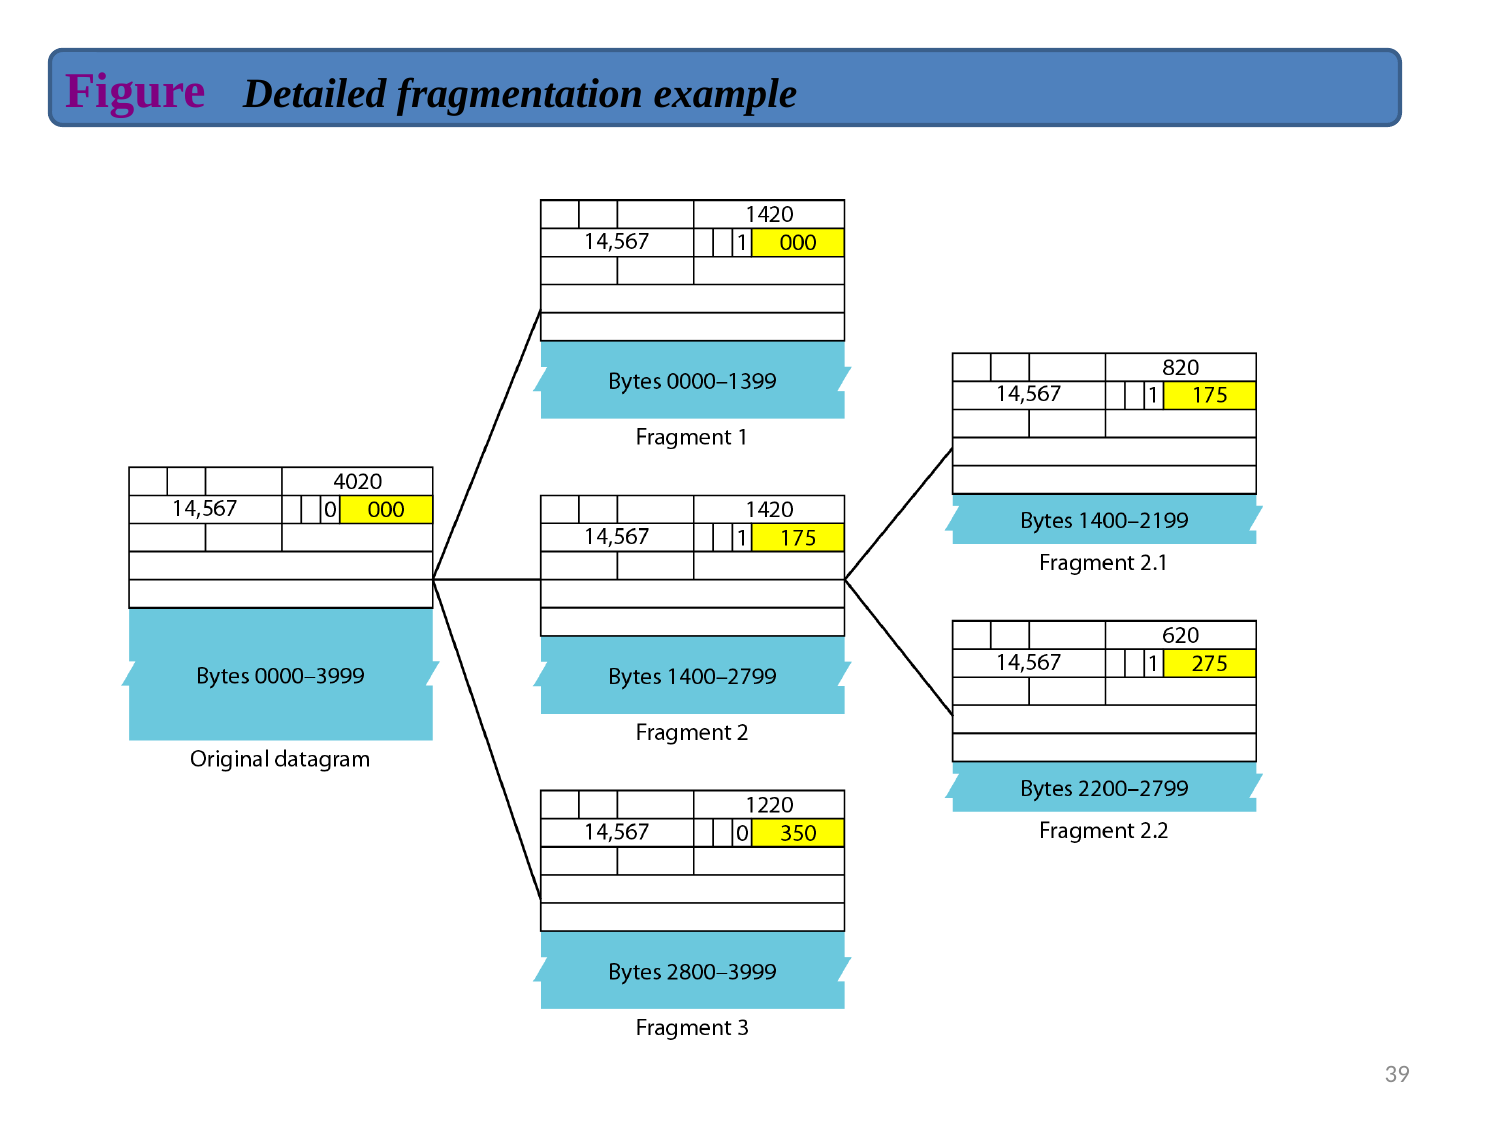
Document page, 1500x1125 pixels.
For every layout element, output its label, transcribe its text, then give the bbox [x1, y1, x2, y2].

text_box Figure Detailed fragmentation example [49, 49, 1400, 125]
slide_number 39 [1074, 1042, 1425, 1103]
picture [121, 199, 1263, 1042]
